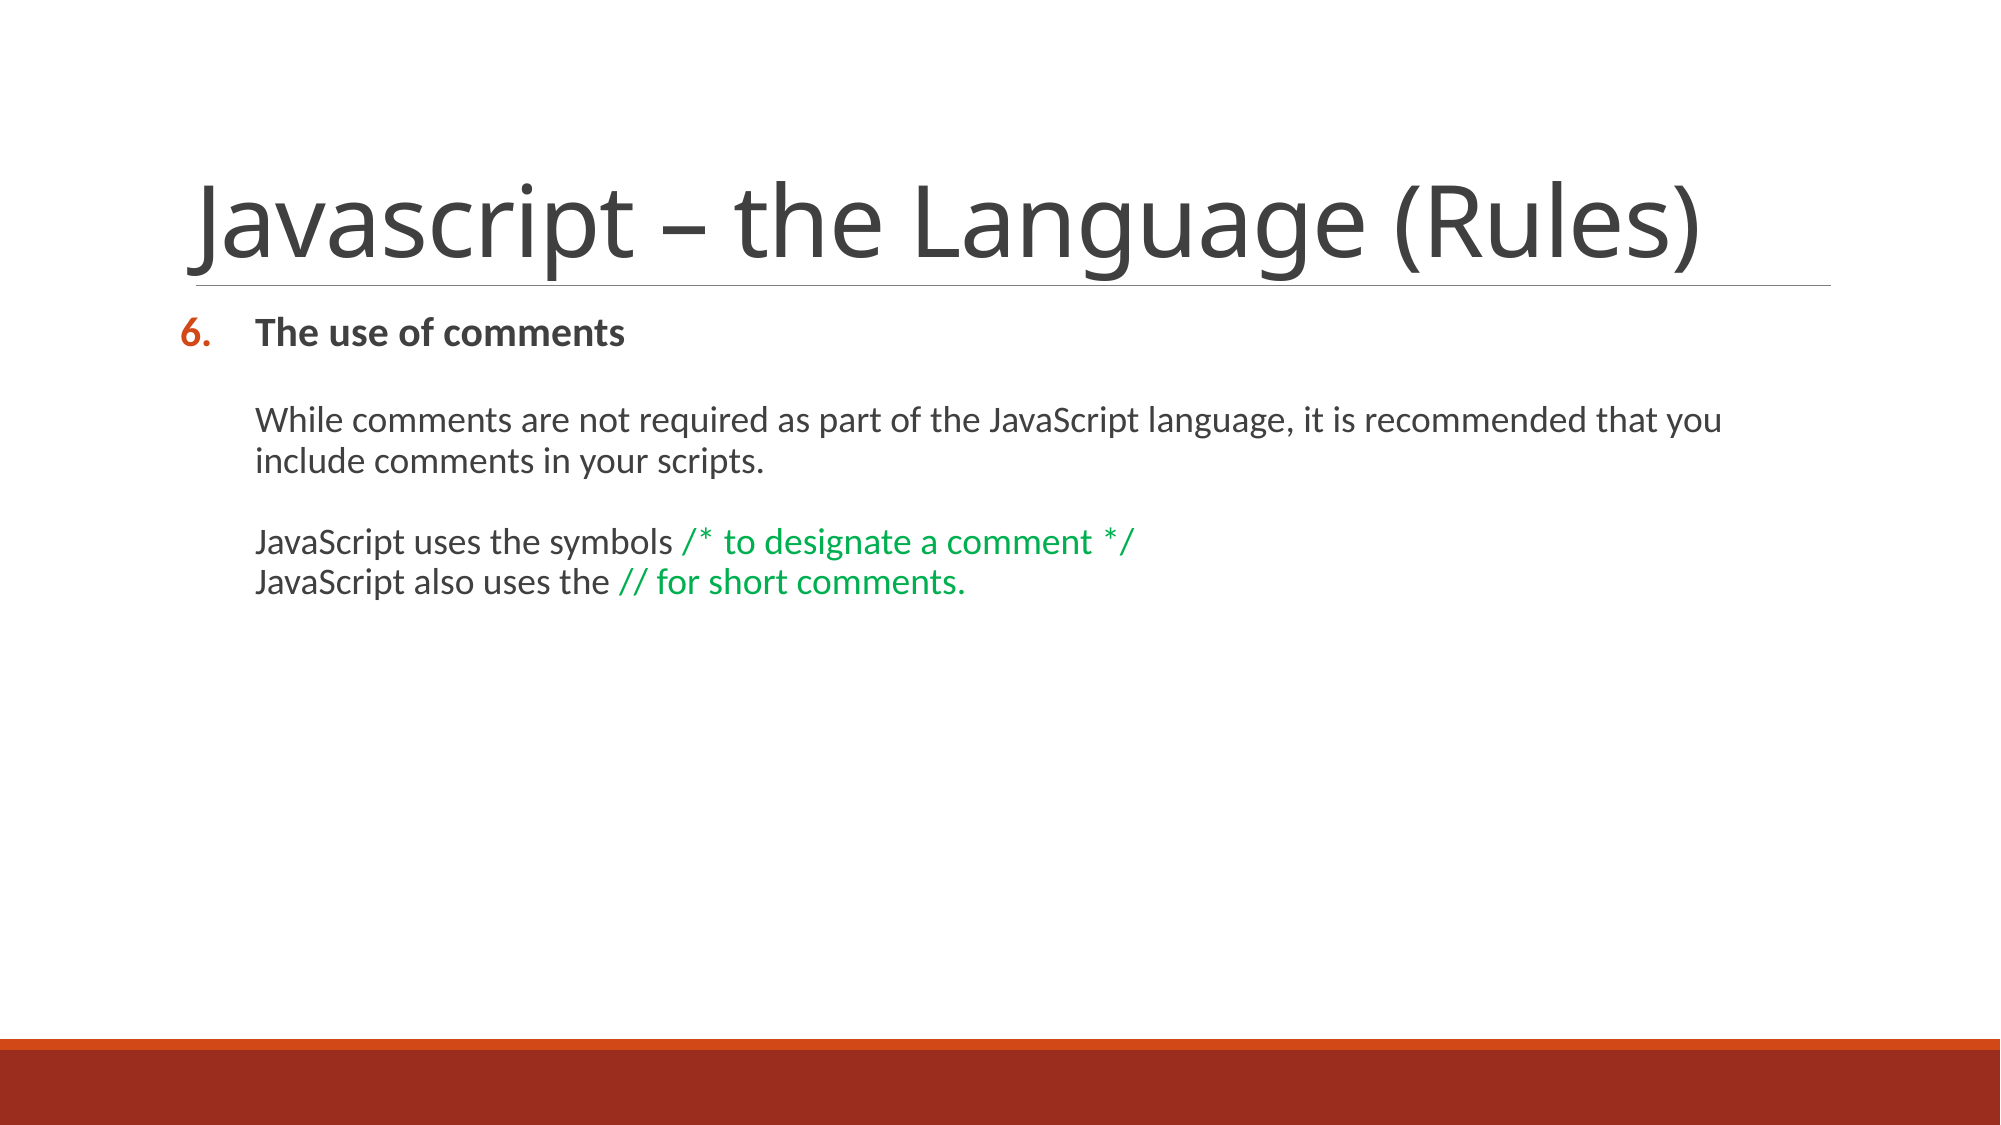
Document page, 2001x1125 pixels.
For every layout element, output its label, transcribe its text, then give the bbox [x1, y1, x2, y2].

list The use of comments While comments are not required as part of the JavaScript language, it is recommended that you include comments in your scripts. JavaScript uses the symbols /* to designate a comment */ JavaScript also uses the // for short comments. [180, 302, 1830, 963]
title Javascript – the Language (Rules) [180, 47, 1830, 285]
